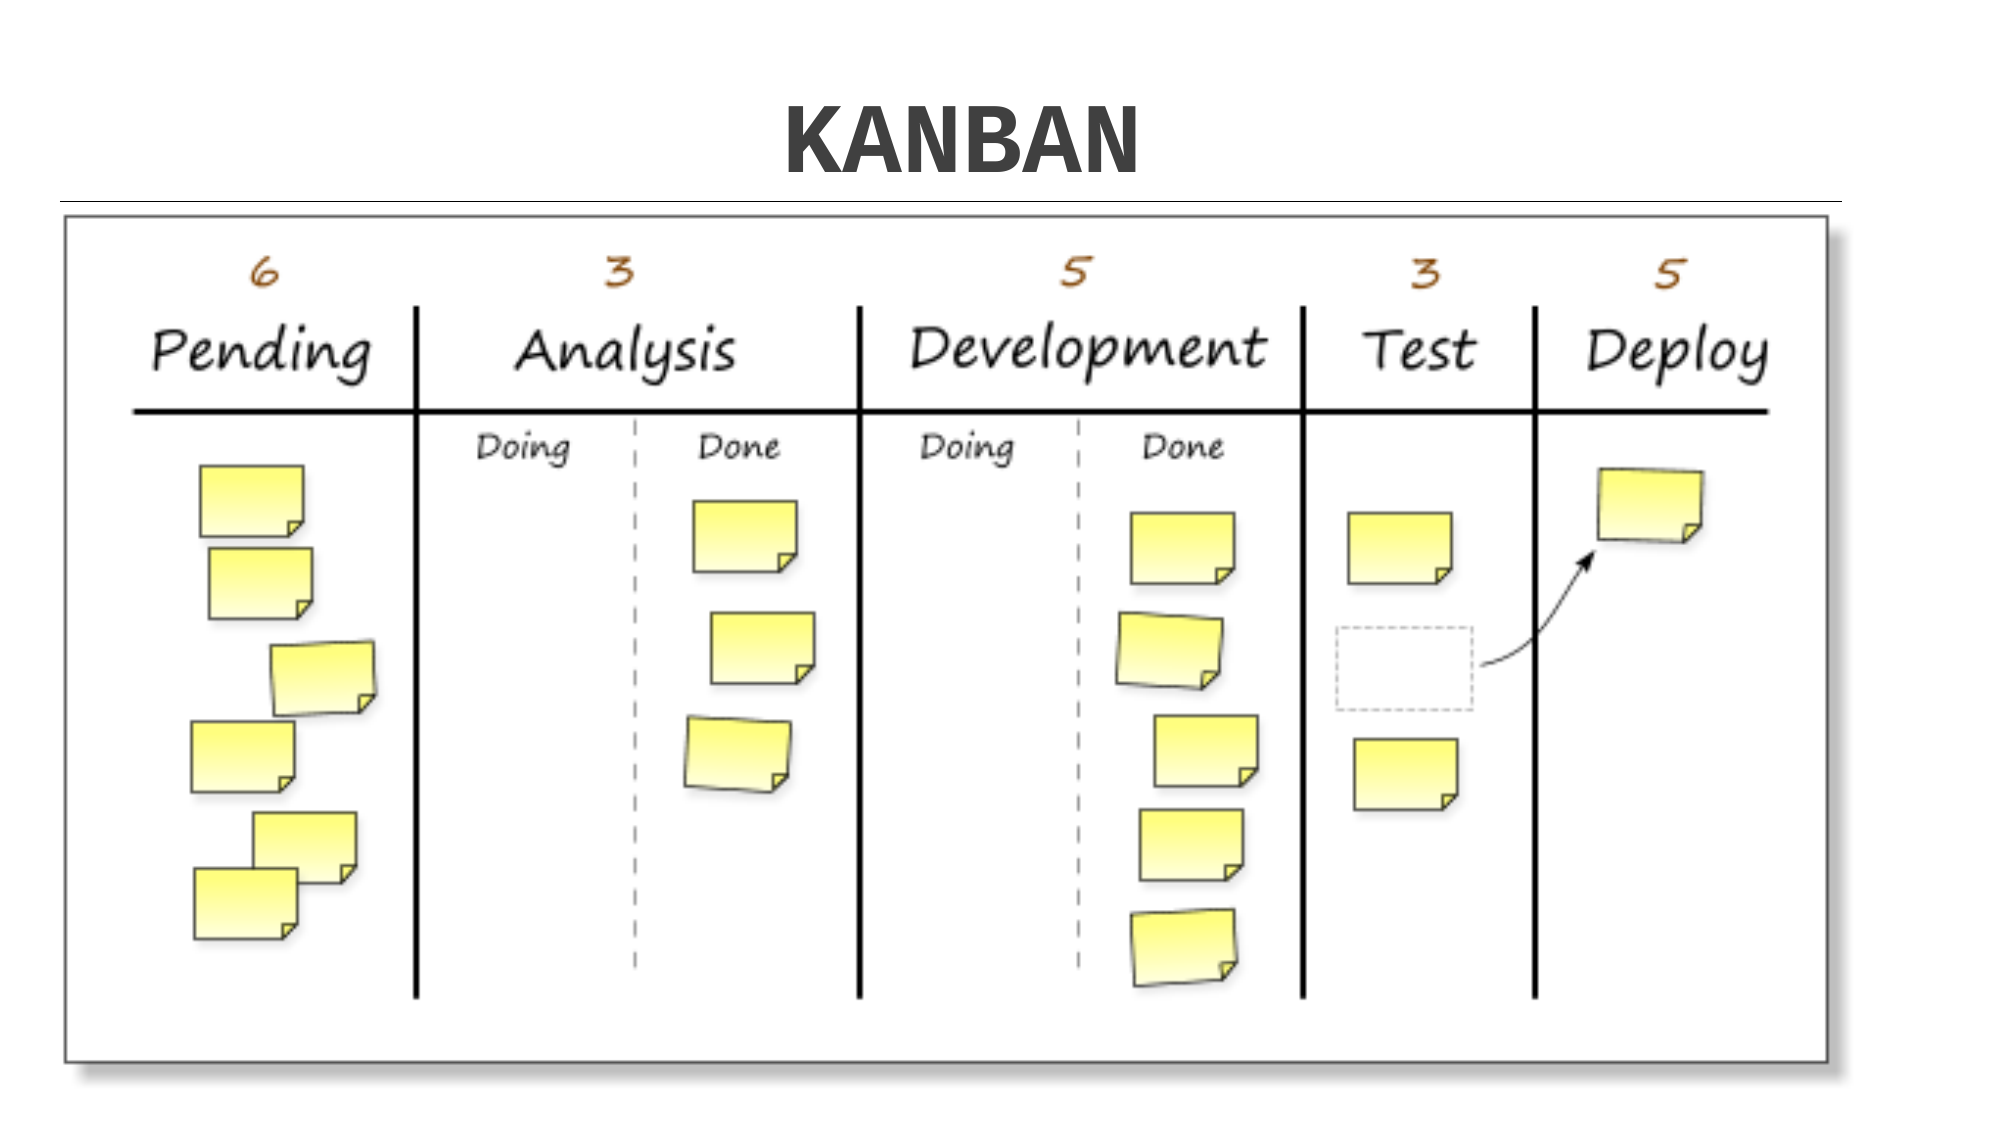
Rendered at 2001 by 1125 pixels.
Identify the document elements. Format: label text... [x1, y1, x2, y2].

picture [59, 213, 1865, 1103]
text_box KANBAN [767, 65, 1158, 200]
